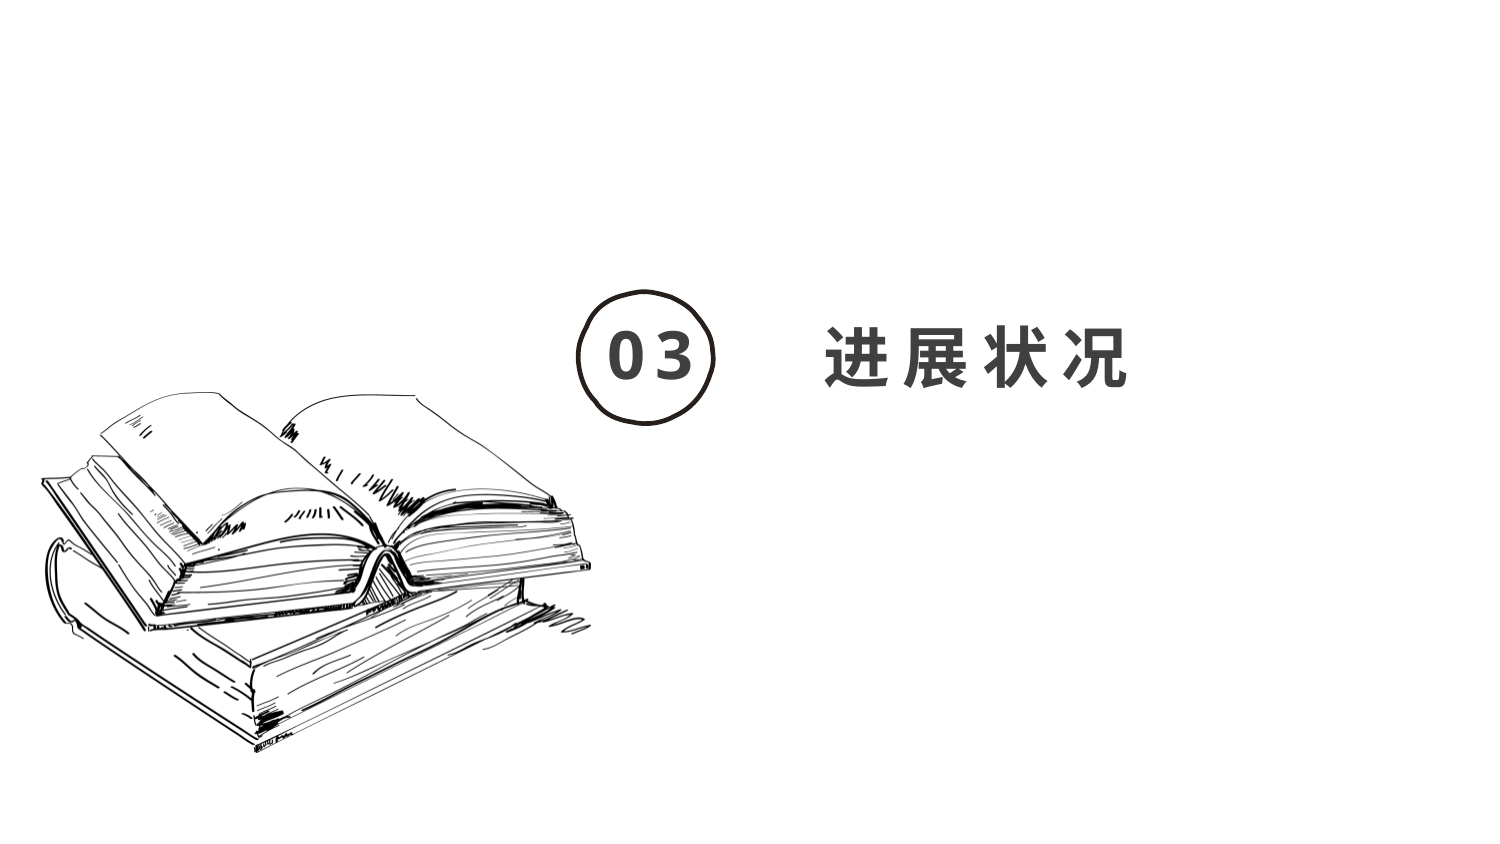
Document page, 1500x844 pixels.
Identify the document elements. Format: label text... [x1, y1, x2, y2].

text_box 进展状况 [699, 309, 1256, 401]
text_box [595, 399, 700, 426]
text_box [710, 331, 716, 381]
text_box [576, 313, 591, 391]
text_box [596, 289, 692, 307]
text_box 03 [591, 307, 710, 399]
picture [41, 392, 591, 753]
